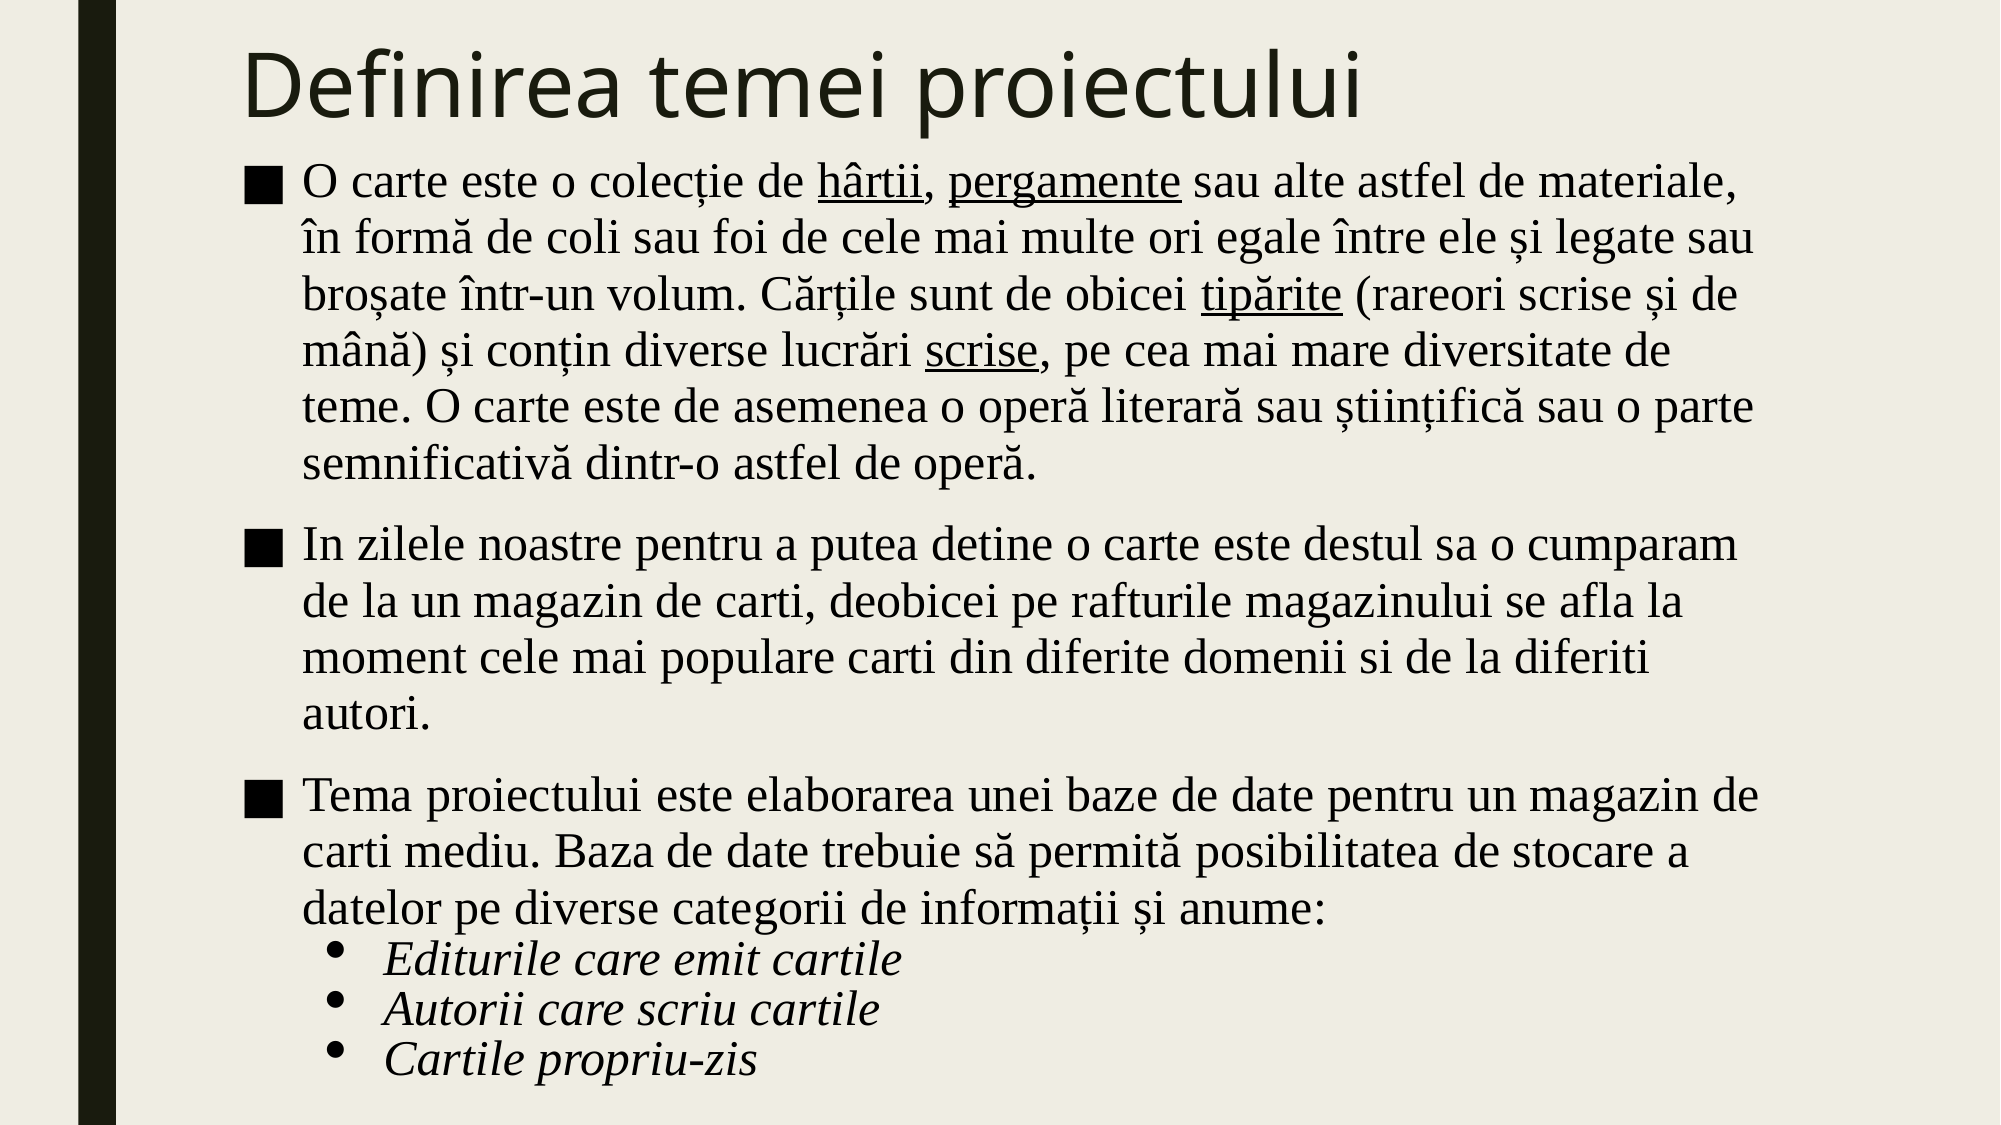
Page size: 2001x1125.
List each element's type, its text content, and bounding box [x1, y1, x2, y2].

list O carte este o colecție de hârtii, pergamente sau alte astfel de materiale, în formă de coli sau foi de cele mai multe ori egale între ele și legate sau broșate într-un volum. Cărțile sunt de obicei tipărite (rareori scrise și de mână) și conțin diverse lucrări scrise, pe cea mai mare diversitate de teme. O carte este de asemenea o operă literară sau științifică sau o parte semnificativă dintr-o astfel de operă. In zilele noastre pentru a putea detine o carte este destul sa o cumparam de la un magazin de carti, deobicei pe rafturile magazinului se afla la moment cele mai populare carti din diferite domenii si de la diferiti autori. Tema proiectului este elaborarea unei baze de date pentru un magazin de carti mediu. Baza de date trebuie să permită posibilitatea de stocare a datelor pe diverse categorii de informații și anume: Editurile care emit cartile Autorii care scriu cartile Cartile propriu-zis [225, 144, 1800, 1092]
title Definirea temei proiectului [225, 33, 1800, 144]
